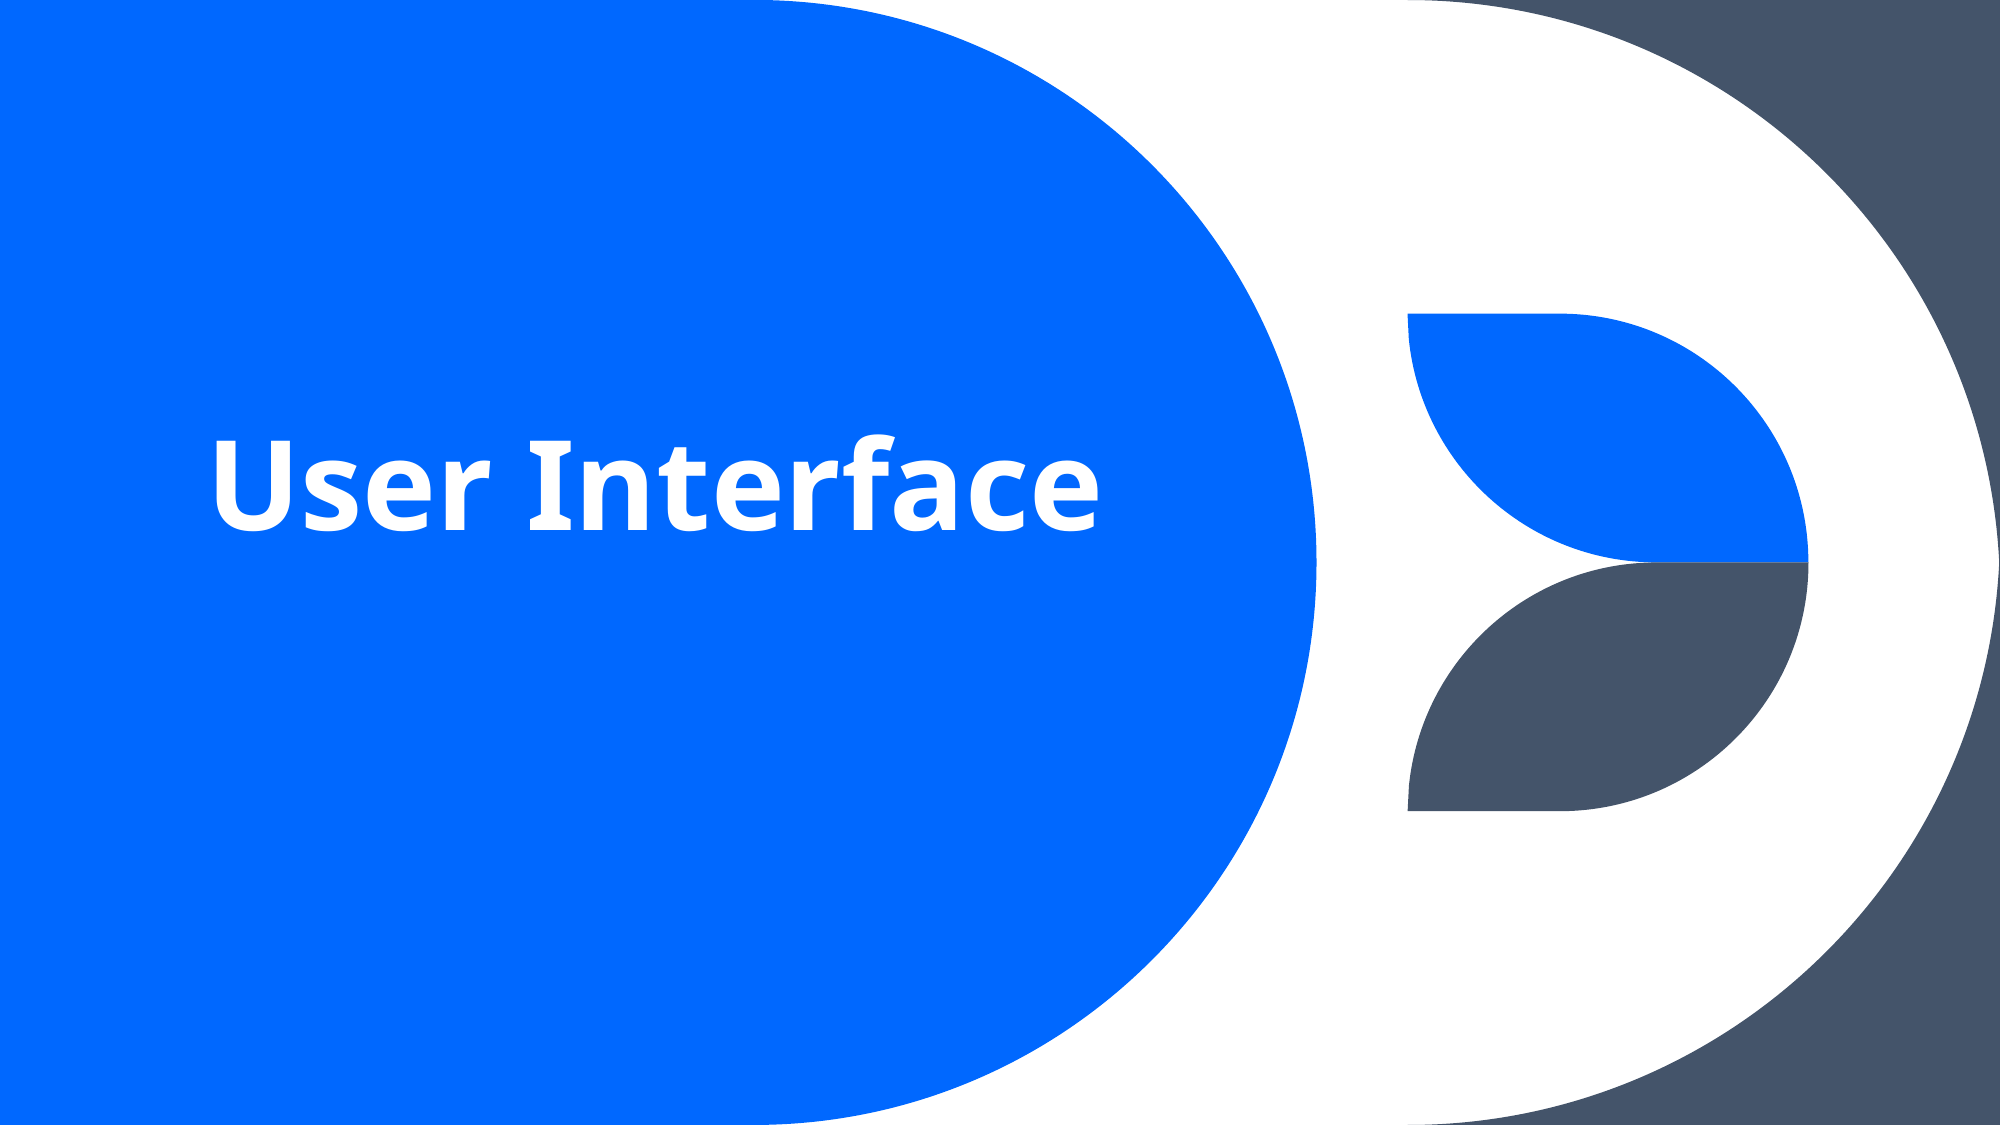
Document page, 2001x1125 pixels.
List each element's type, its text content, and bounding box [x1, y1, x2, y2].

title User Interface [191, 173, 1217, 566]
